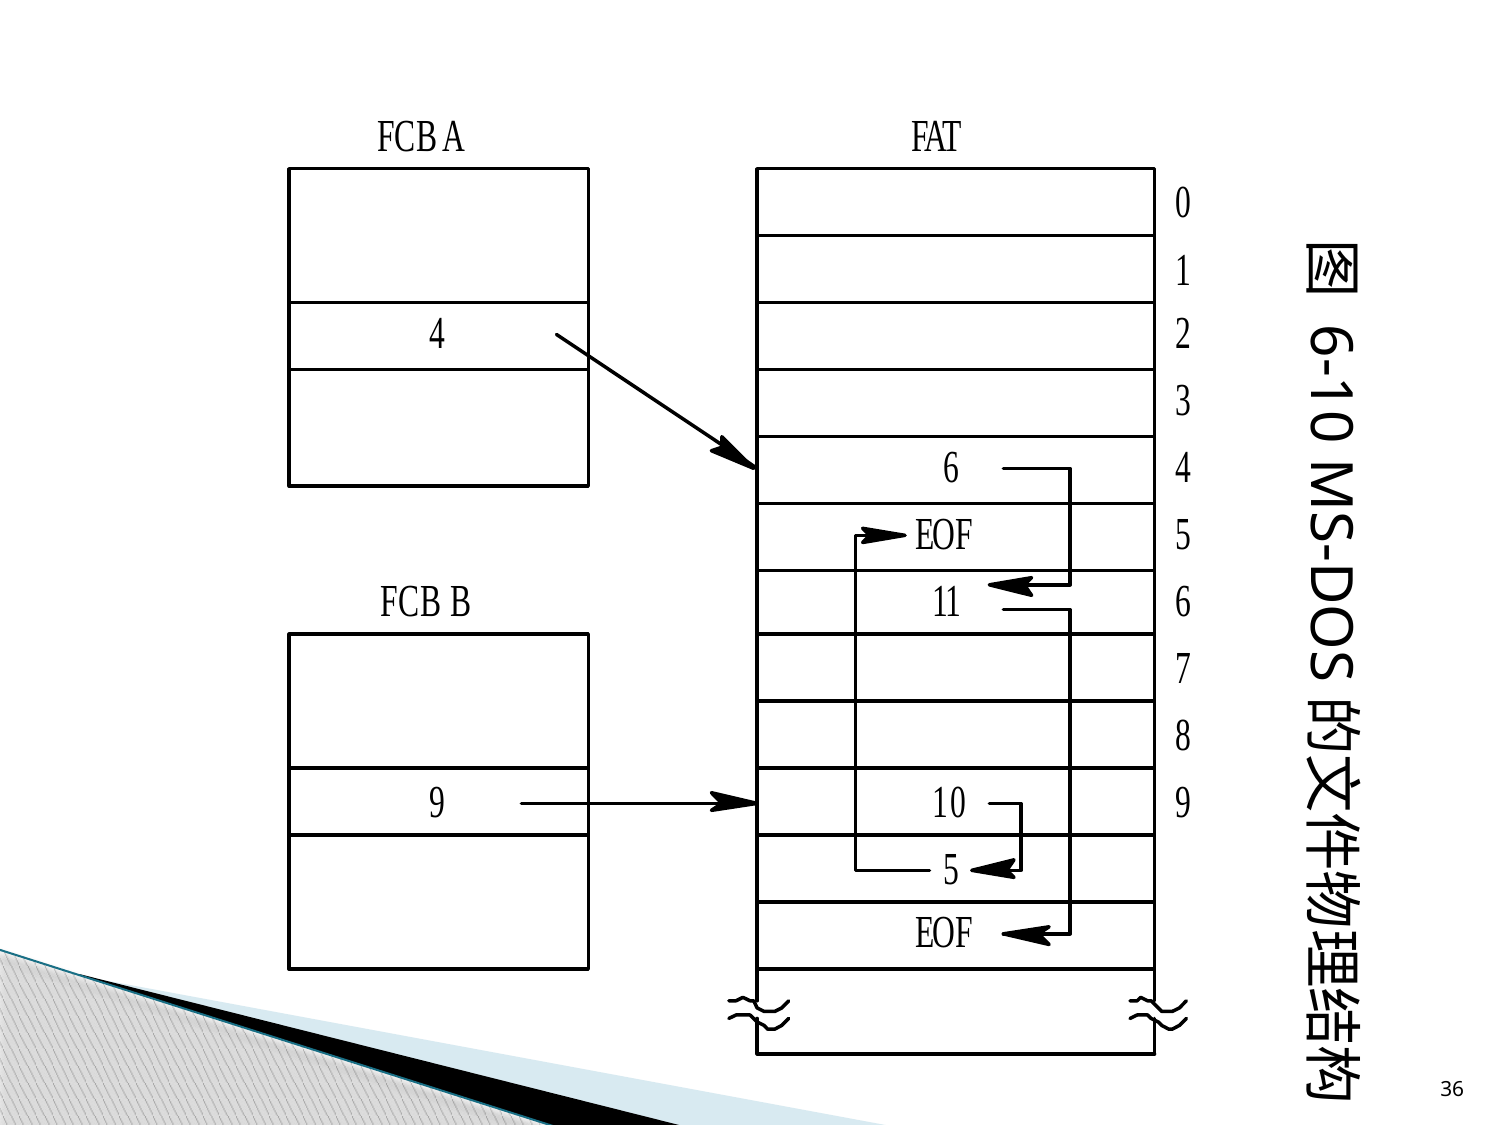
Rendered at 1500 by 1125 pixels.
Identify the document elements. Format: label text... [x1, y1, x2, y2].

slide_number 36 [1418, 1051, 1479, 1112]
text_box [274, 87, 1338, 1100]
text_box 图 6-10 MS-DOS的文件物理结构 [1343, 224, 1378, 982]
